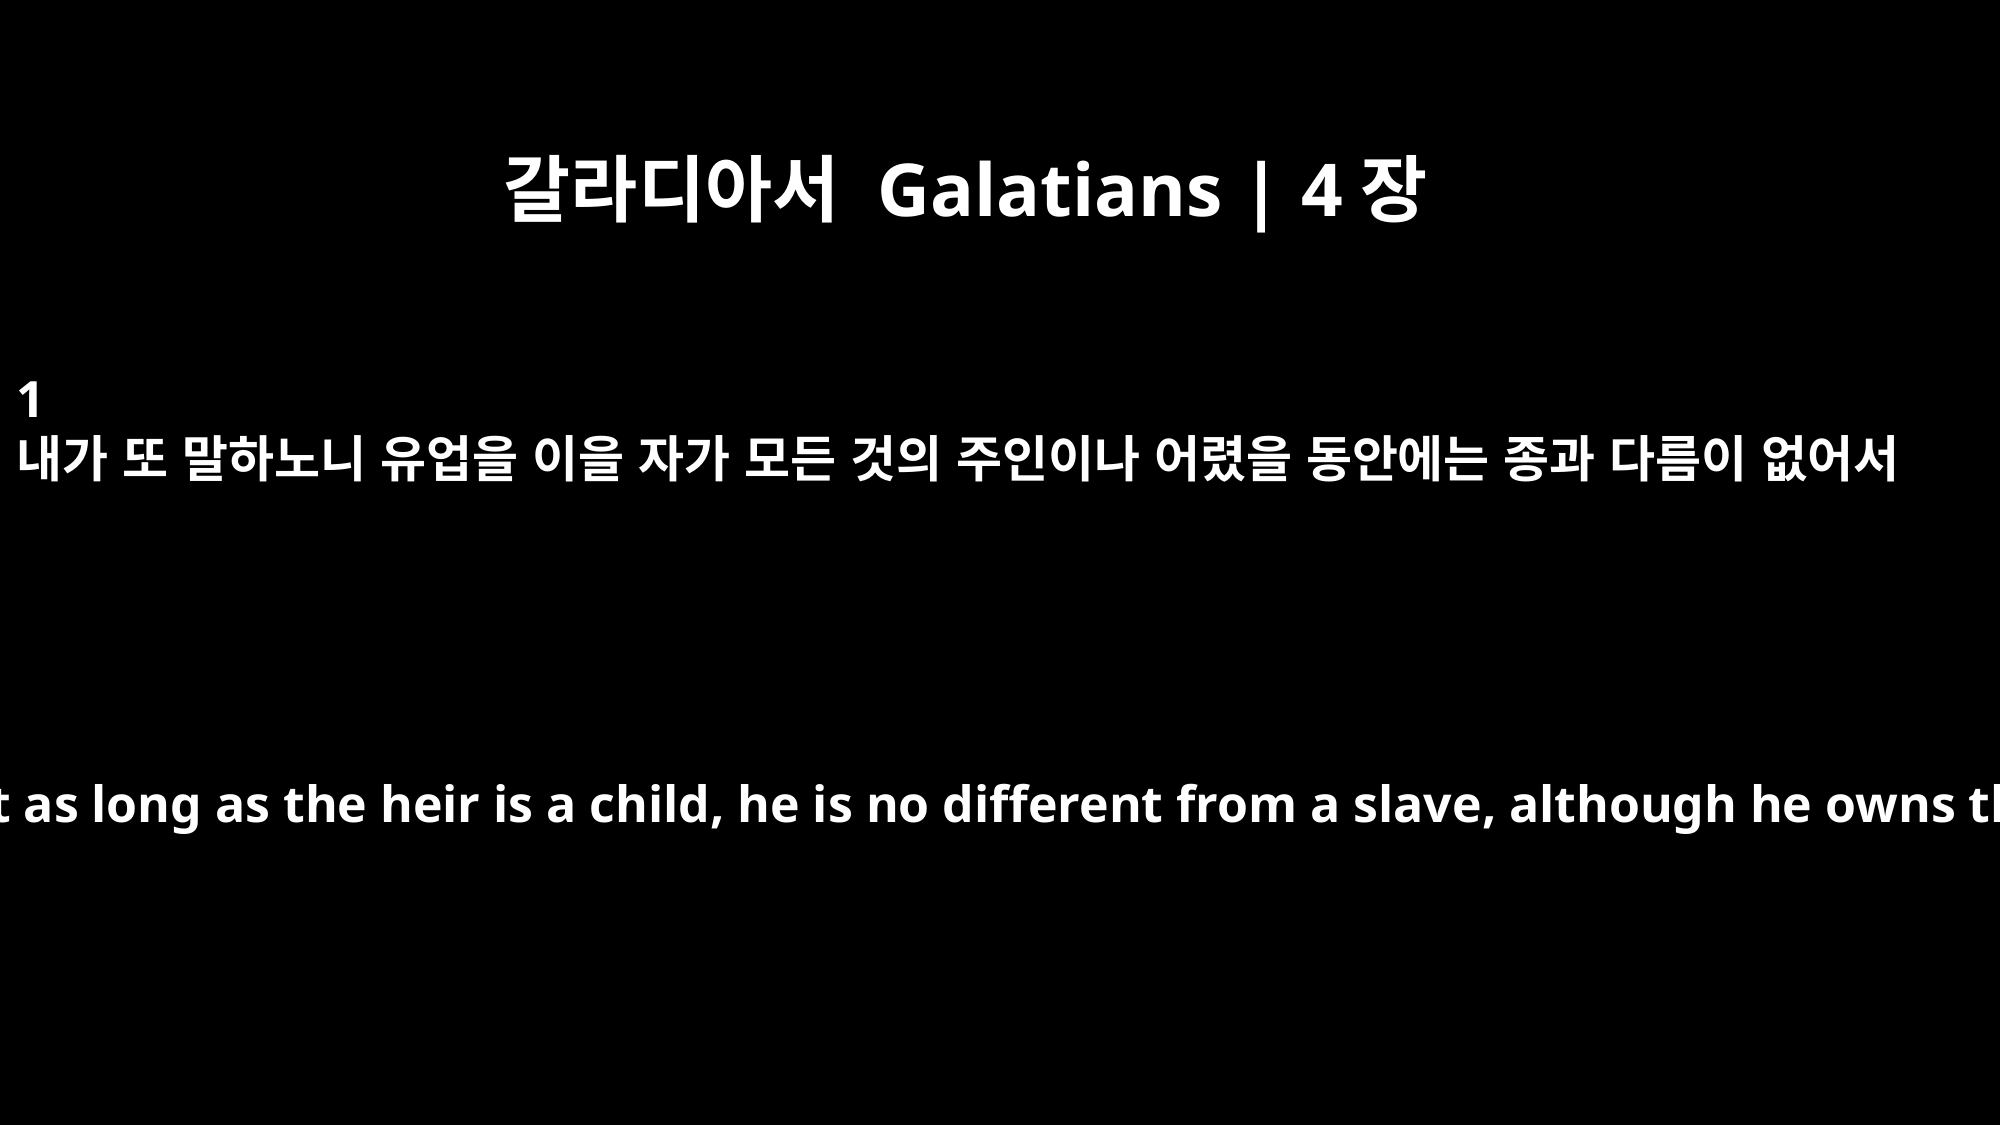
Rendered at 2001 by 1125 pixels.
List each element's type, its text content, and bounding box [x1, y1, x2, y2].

text_box 1 내가 또 말하노니 유업을 이을 자가 모든 것의 주인이나 어렸을 동안에는 종과 다름이 없어서 [1, 359, 1916, 495]
text_box What I am saying is that as long as the heir is a child, he is no different from a slave, although he owns the whole estate. [0, 764, 2000, 840]
text_box 갈라디아서 Galatians | 4장 [488, 136, 1443, 239]
